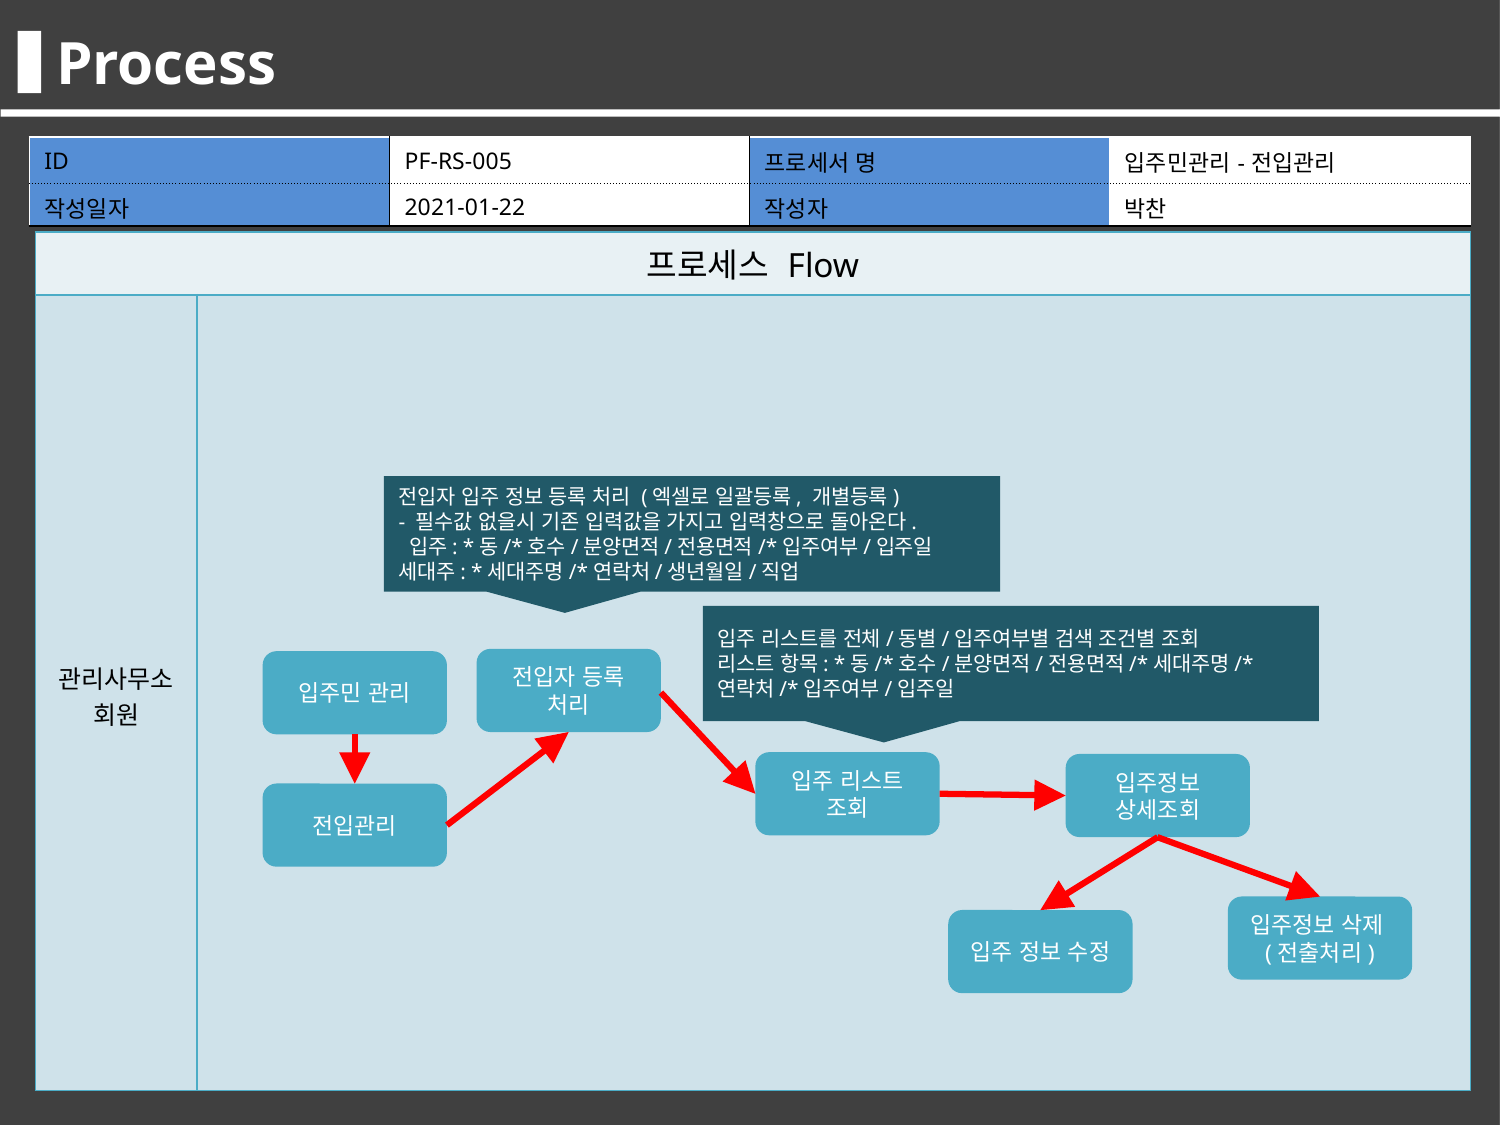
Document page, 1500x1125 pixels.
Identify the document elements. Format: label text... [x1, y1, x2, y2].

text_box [660, 692, 756, 795]
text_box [1053, 797, 1065, 803]
text_box Process [41, 19, 1388, 104]
text_box 입주정보 상세조회 [1065, 753, 1250, 835]
text_box 입주 리스트를 전체/동별/입주여부별 검색 조건별 조회 리스트 항목: *동/*호수/분양면적/전용면적/*세대주명/*연락처/*입주여부/입주일 [700, 603, 1322, 745]
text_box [1040, 836, 1158, 911]
text_box [0, 119, 1500, 1125]
table_cell 작성일자 [30, 184, 389, 225]
table_header 프로세스 Flow [36, 233, 1470, 294]
text_box 입주정보 삭제(전출처리) [1227, 896, 1413, 980]
table_cell 2021-01-22 [390, 184, 749, 225]
text_box [0, 107, 1500, 119]
text_box 입주민 관리 [262, 651, 447, 735]
table_header PF-RS-005 [390, 138, 749, 184]
text_box 입주 리스트 조회 [755, 752, 940, 836]
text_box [1157, 836, 1321, 897]
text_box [940, 797, 1034, 803]
text_box 전입자 등록 처리 [476, 648, 661, 733]
table_header ID [30, 138, 389, 184]
text_box 전입관리 [262, 783, 447, 867]
table_header 프로세서 명 [750, 138, 1109, 184]
text_box 입주 정보 수정 [948, 909, 1133, 994]
table_cell 박찬 [1111, 184, 1469, 225]
table_cell 관리사무소 회원 [36, 296, 196, 1090]
text_box 전입자 입주 정보 등록 처리 (엑셀로 일괄등록, 개별등록) - 필수값 없을시 기존 입력값을 가지고 입력창으로 돌아온다. 입주: *동/*호수/분양면적/전용면적/*입주여부/입주일 세대주: *세대주명/*연락처/생년월일/직업 [381, 474, 1003, 615]
table_header 입주민관리-전입관리 [1111, 138, 1469, 184]
table_cell [198, 296, 1470, 1090]
text_box [16, 29, 43, 95]
text_box [0, 0, 1500, 107]
table_cell 작성자 [750, 184, 1109, 225]
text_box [446, 731, 569, 826]
